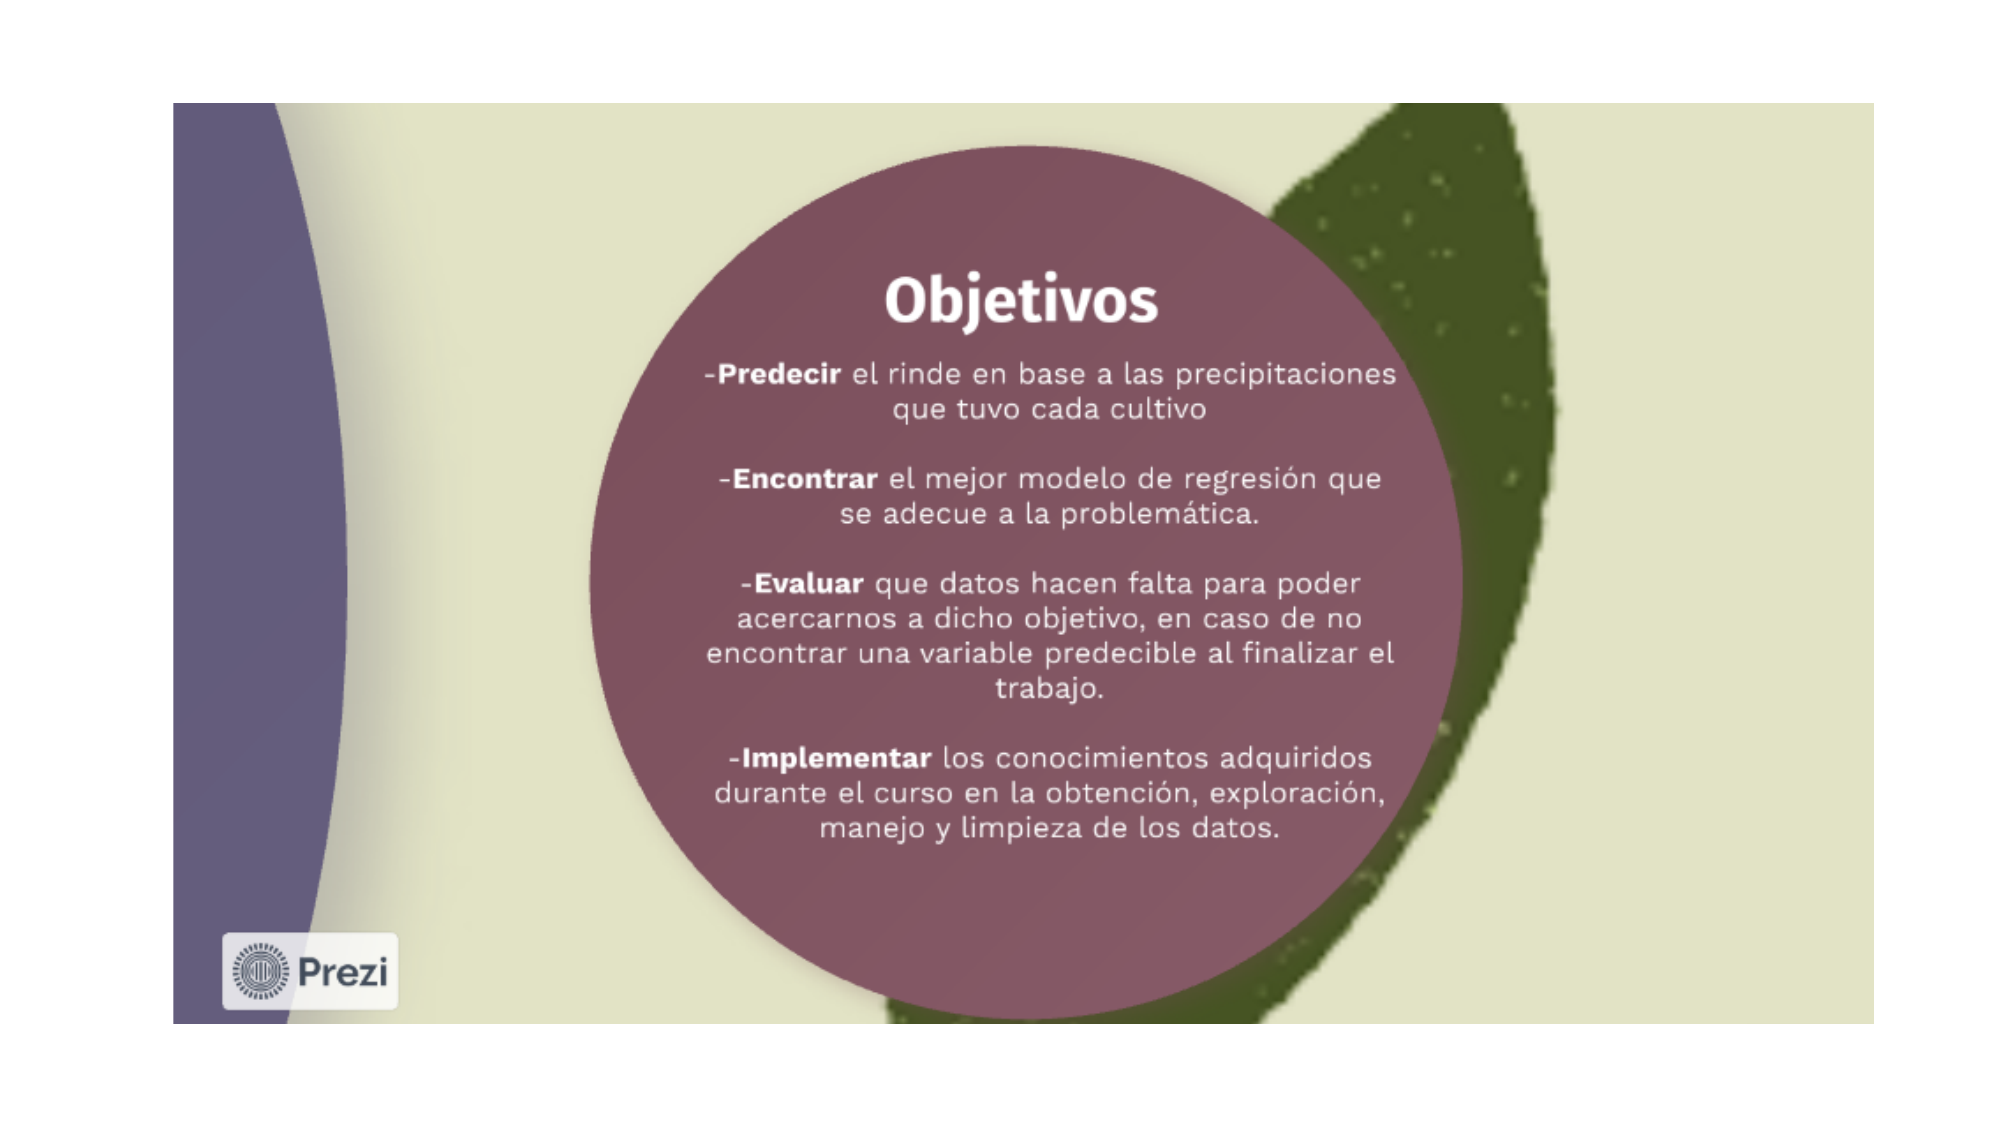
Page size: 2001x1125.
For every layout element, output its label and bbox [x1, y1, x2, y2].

picture [173, 103, 1874, 1024]
